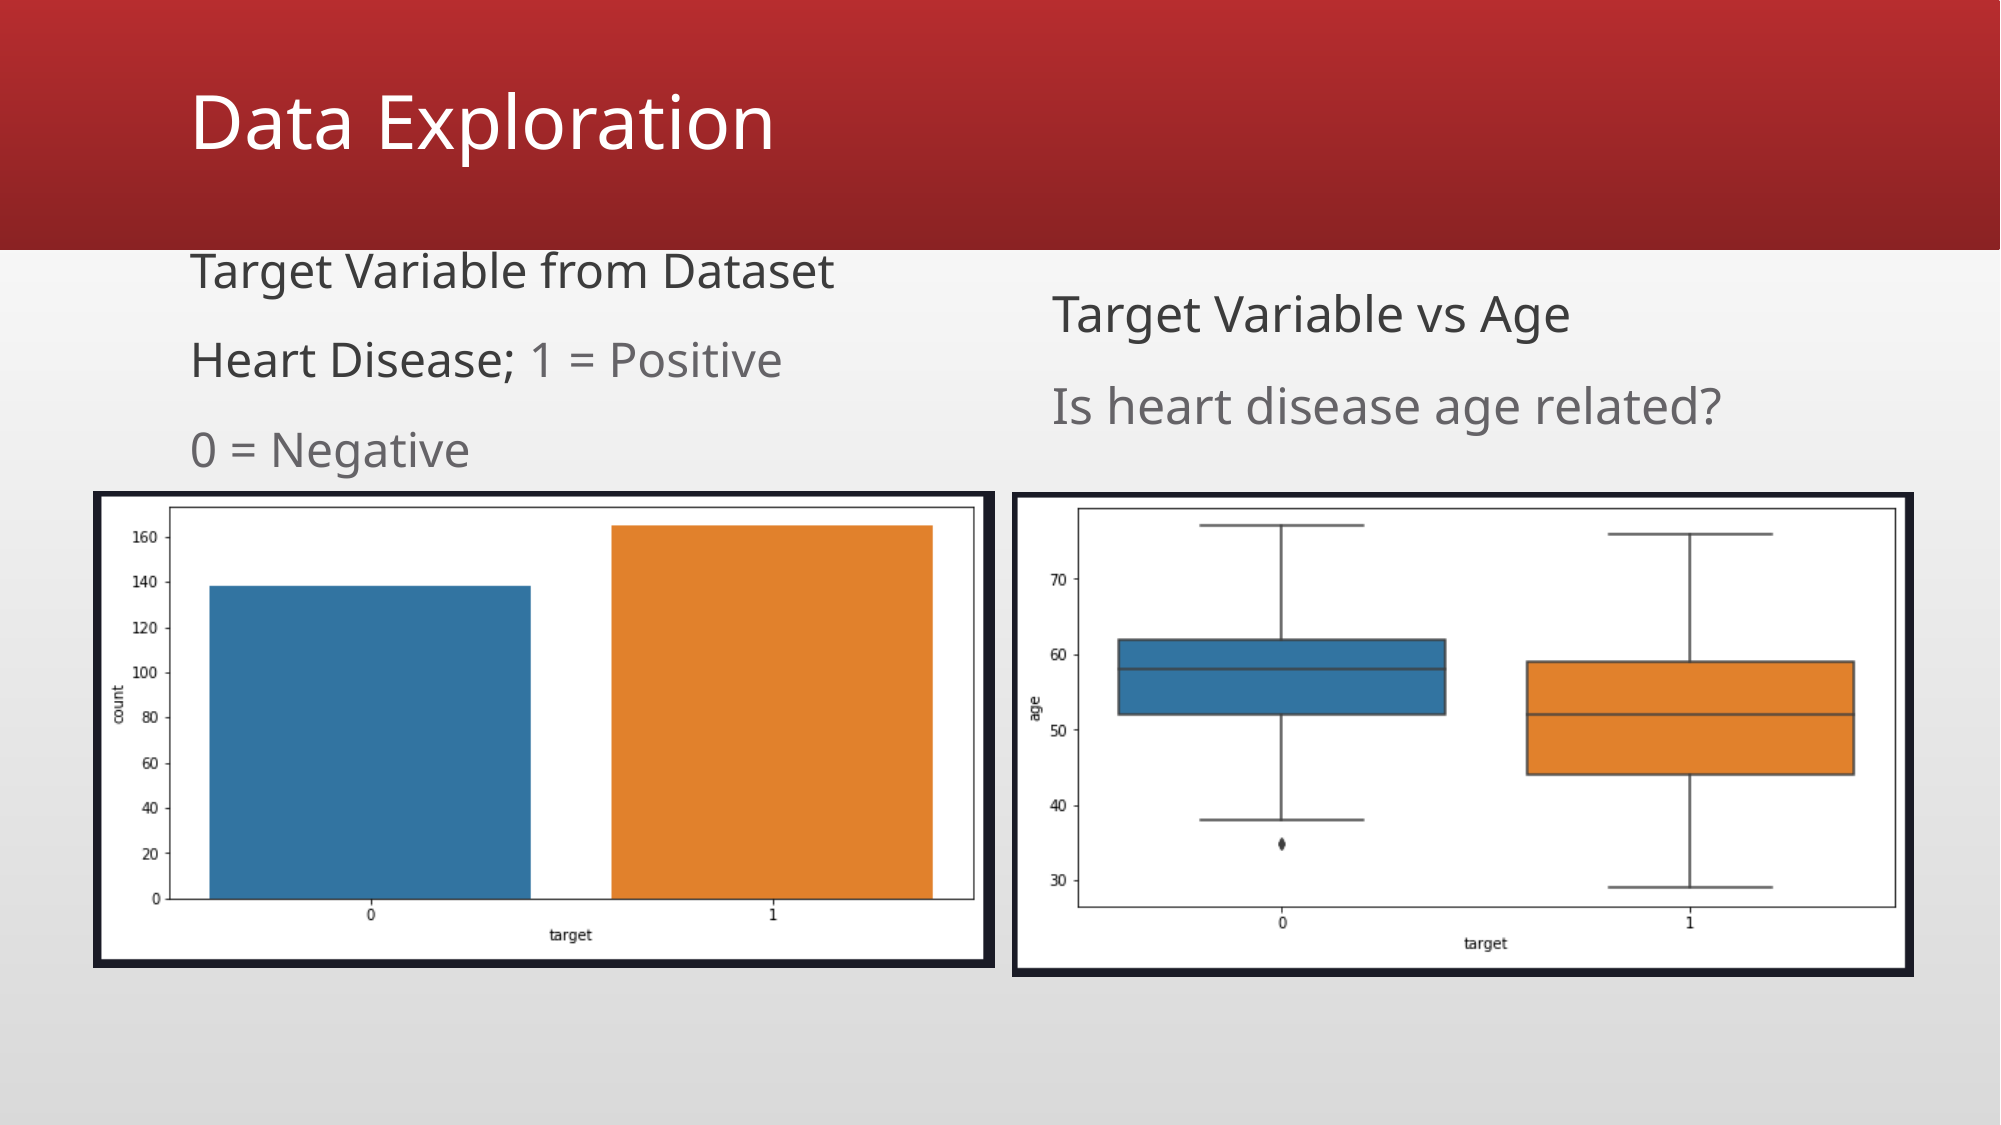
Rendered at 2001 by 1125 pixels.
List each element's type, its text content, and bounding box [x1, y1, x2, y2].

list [93, 491, 995, 968]
list Target Variable vs Age Is heart disease age related? [1037, 299, 1825, 425]
title Data Exploration [174, 16, 1825, 234]
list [1012, 492, 1914, 977]
list Target Variable from Dataset Heart Disease; 1 = Positive 0 = Negative [174, 299, 963, 425]
